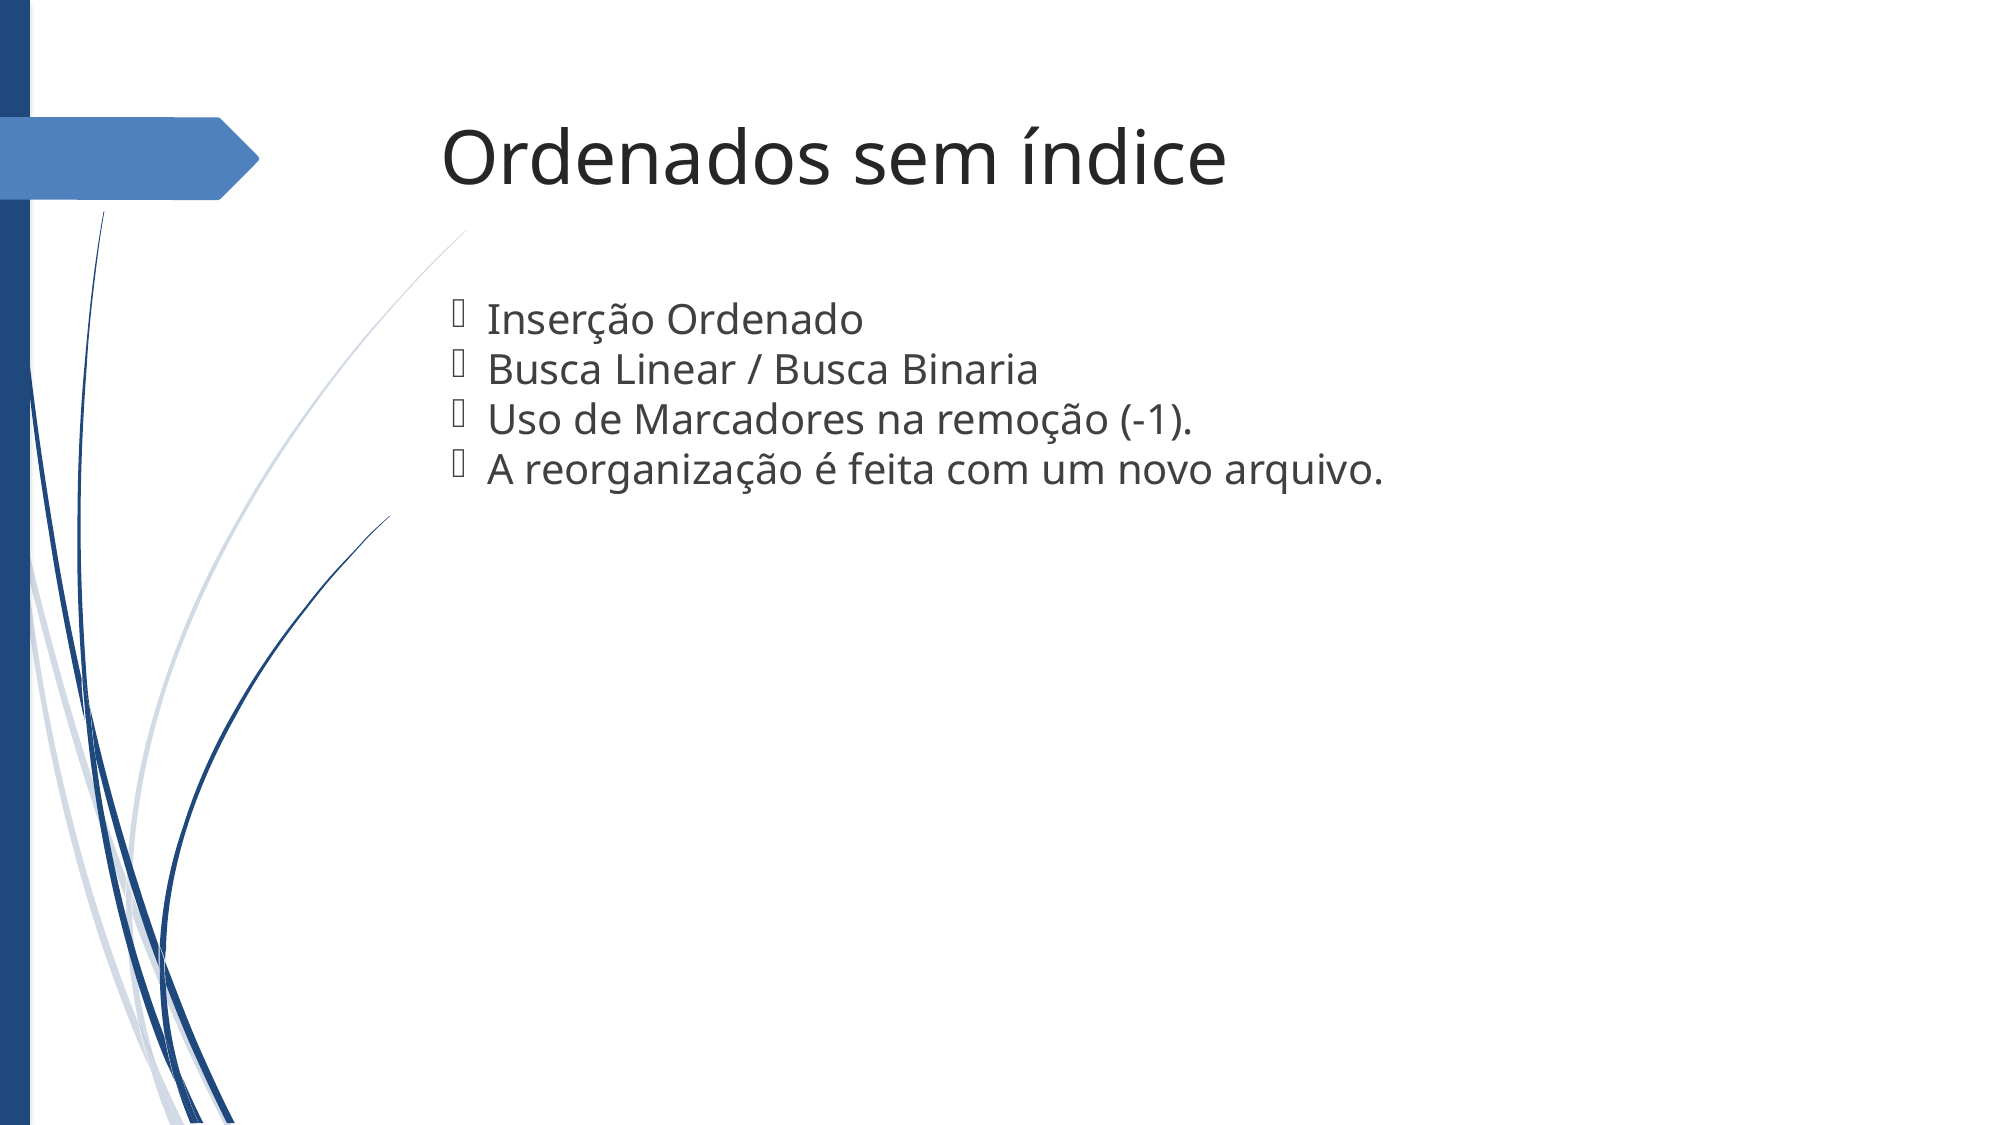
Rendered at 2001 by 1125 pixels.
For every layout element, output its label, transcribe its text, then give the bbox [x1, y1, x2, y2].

text_box Inserção Ordenado Busca Linear / Busca Binaria Uso de Marcadores na remoção (-1). A reorganização é feita com um novo arquivo. [436, 285, 1431, 545]
text_box Ordenados sem índice [425, 102, 1888, 313]
text_box [424, 350, 1888, 970]
